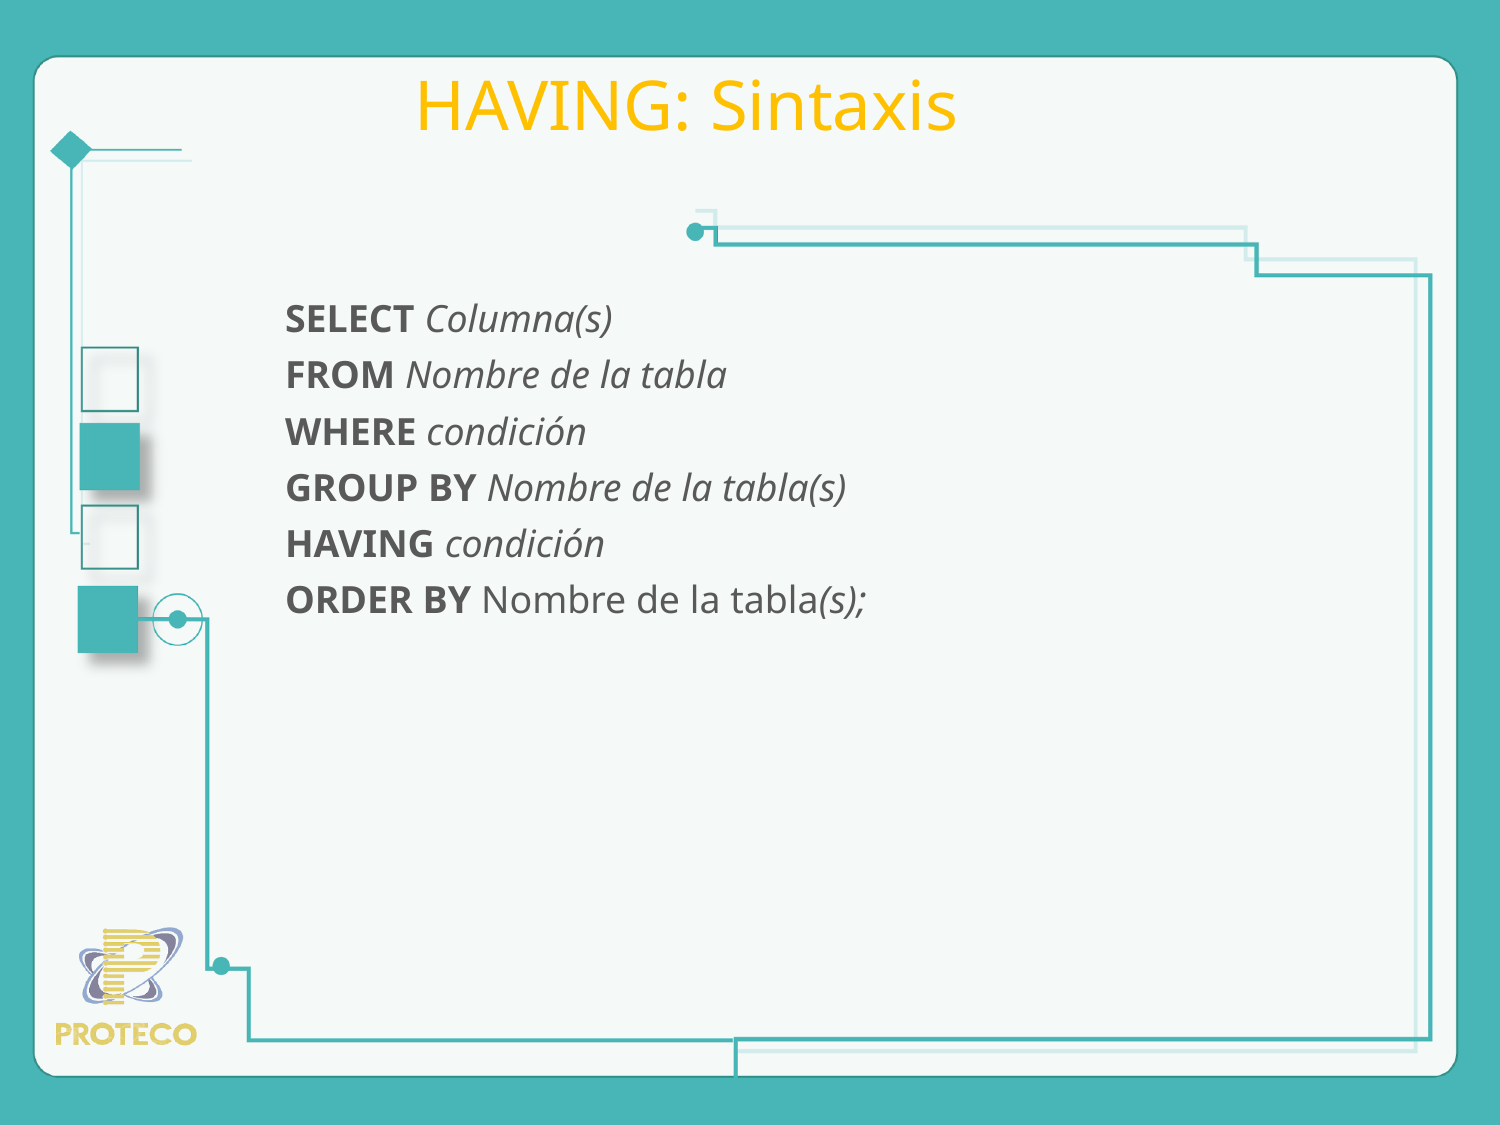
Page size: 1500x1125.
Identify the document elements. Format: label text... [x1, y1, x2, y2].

title HAVING: Sintaxis [400, 63, 1425, 216]
list SELECT Columna(s) FROM Nombre de la tabla WHERE condición GROUP BY Nombre de la tabla(s) HAVING condición ORDER BY Nombre de la tabla(s); [270, 293, 1382, 1023]
picture [0, 0, 1500, 1125]
